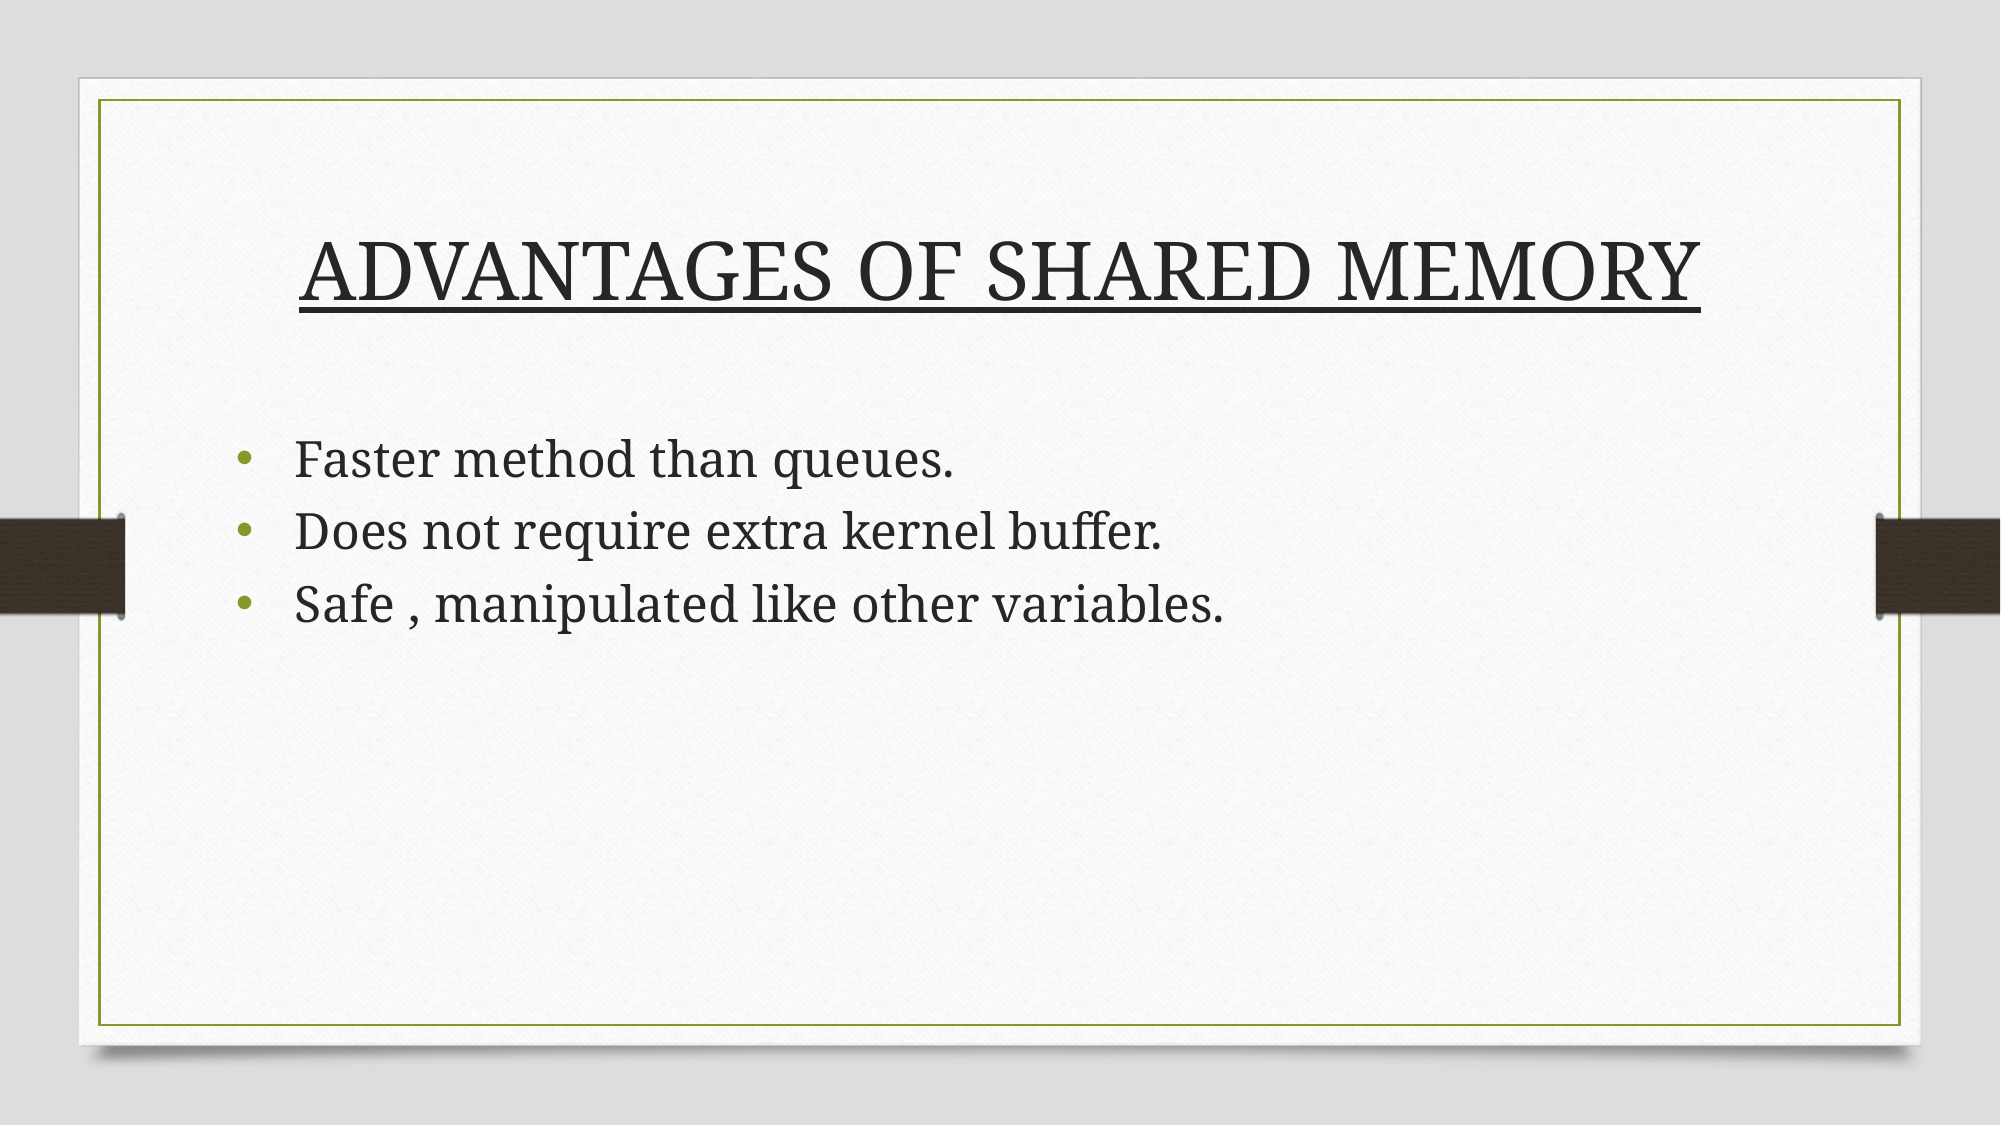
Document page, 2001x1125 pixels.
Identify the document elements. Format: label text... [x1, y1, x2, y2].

picture [0, 0, 2001, 1125]
list Faster method than queues. Does not require extra kernel buffer. Safe , manipulated like other variables. [211, 418, 1788, 965]
title ADVANTAGES OF SHARED MEMORY [211, 160, 1788, 376]
